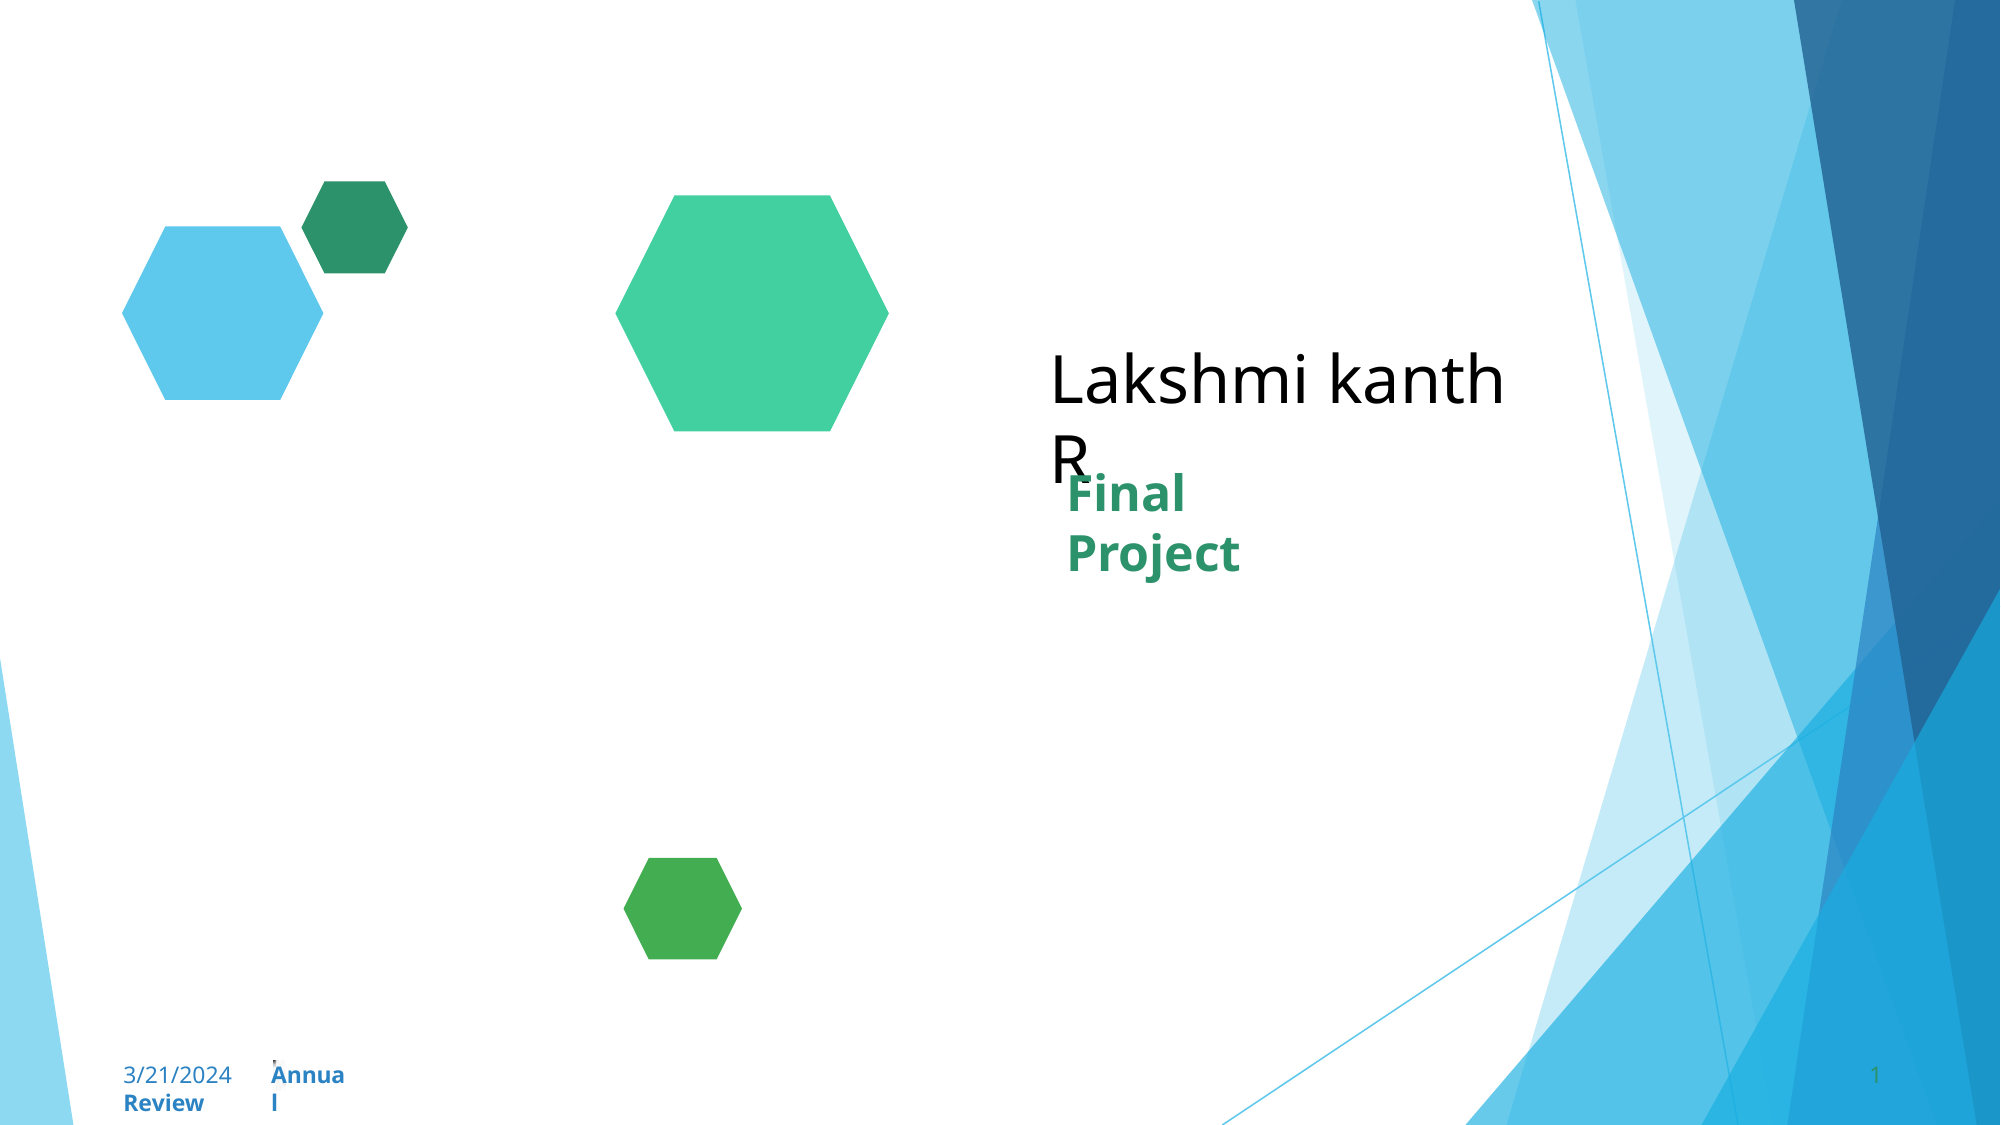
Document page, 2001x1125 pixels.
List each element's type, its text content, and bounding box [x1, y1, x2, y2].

text_box [615, 195, 889, 334]
footer 3/21/2024 Review [121, 1060, 234, 1125]
text_box [623, 857, 742, 960]
text_box Final Project [1063, 459, 1370, 582]
slide_number 1 [1863, 1060, 1888, 1125]
text_box Annual [269, 1060, 348, 1116]
title Lakshmi kanth R [461, 334, 1538, 525]
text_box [121, 181, 409, 401]
picture [273, 1060, 287, 1091]
